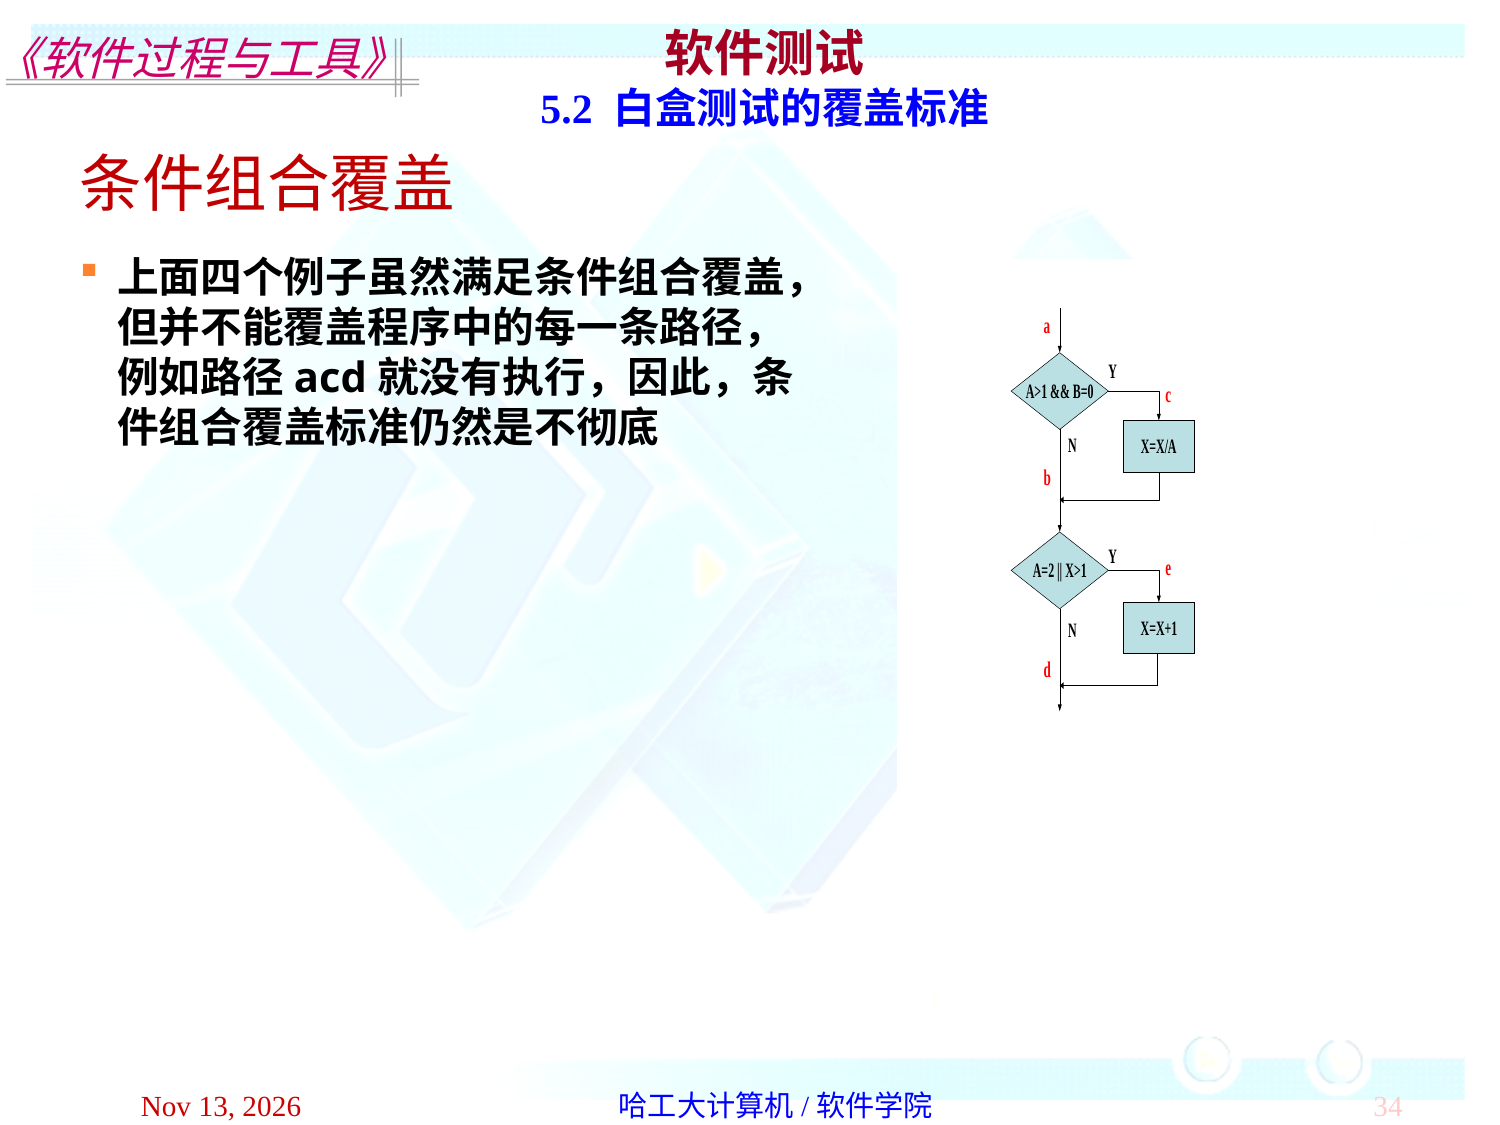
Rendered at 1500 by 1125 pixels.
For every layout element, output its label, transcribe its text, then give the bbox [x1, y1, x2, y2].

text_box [897, 259, 1372, 869]
text_box 上面四个例子虽然满足条件组合覆盖，但并不能覆盖程序中的每一条路径，例如路径acd就没有执行，因此，条件组合覆盖标准仍然是不彻底 [64, 243, 821, 1083]
text_box 条件组合覆盖 [65, 137, 1459, 244]
text_box 软件测试 5.2 白盒测试的覆盖标准 [389, 15, 1140, 137]
